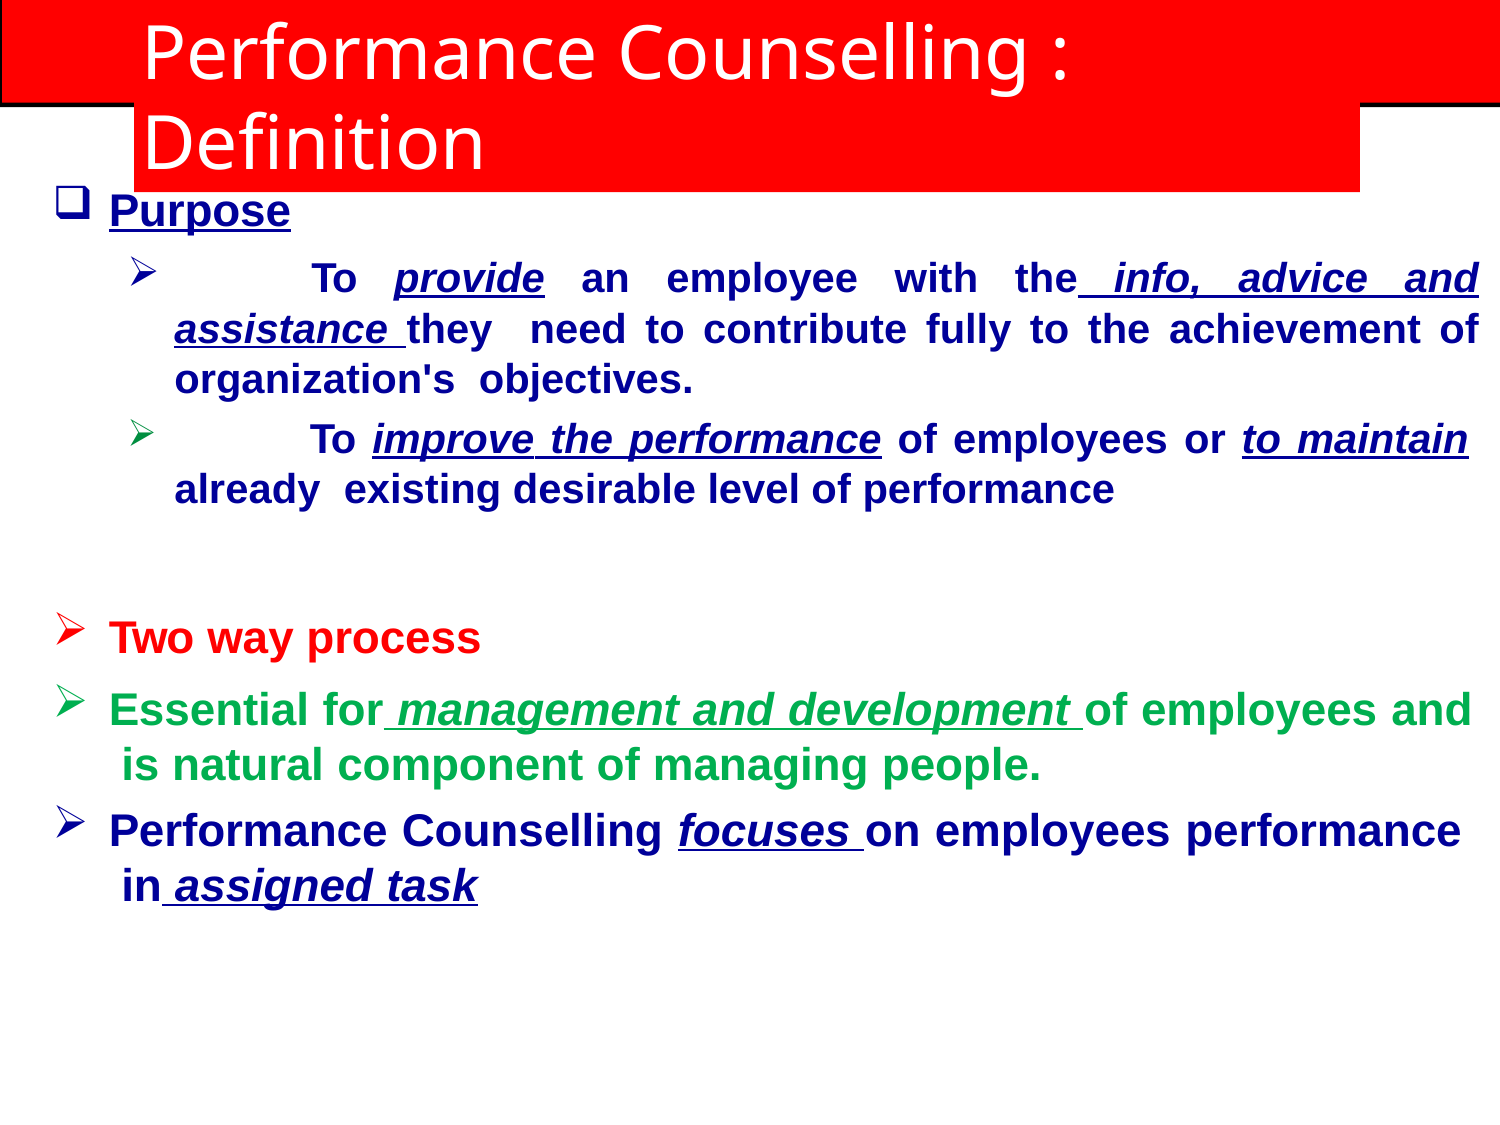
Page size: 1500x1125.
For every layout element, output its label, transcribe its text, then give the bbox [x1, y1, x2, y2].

title Performance Counselling : Definition [134, 119, 1360, 193]
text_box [0, 0, 1500, 110]
text_box Purpose To provide an employee with the info, advice and assistance they need to contribute fully to the achievement of organization's objectives. To improve the performance of employees or to maintain already existing desirable level of performance Two way process Essential for management and development of employees and is natural component of managing people. Performance Counselling focuses on employees performance in assigned task [50, 168, 1480, 911]
